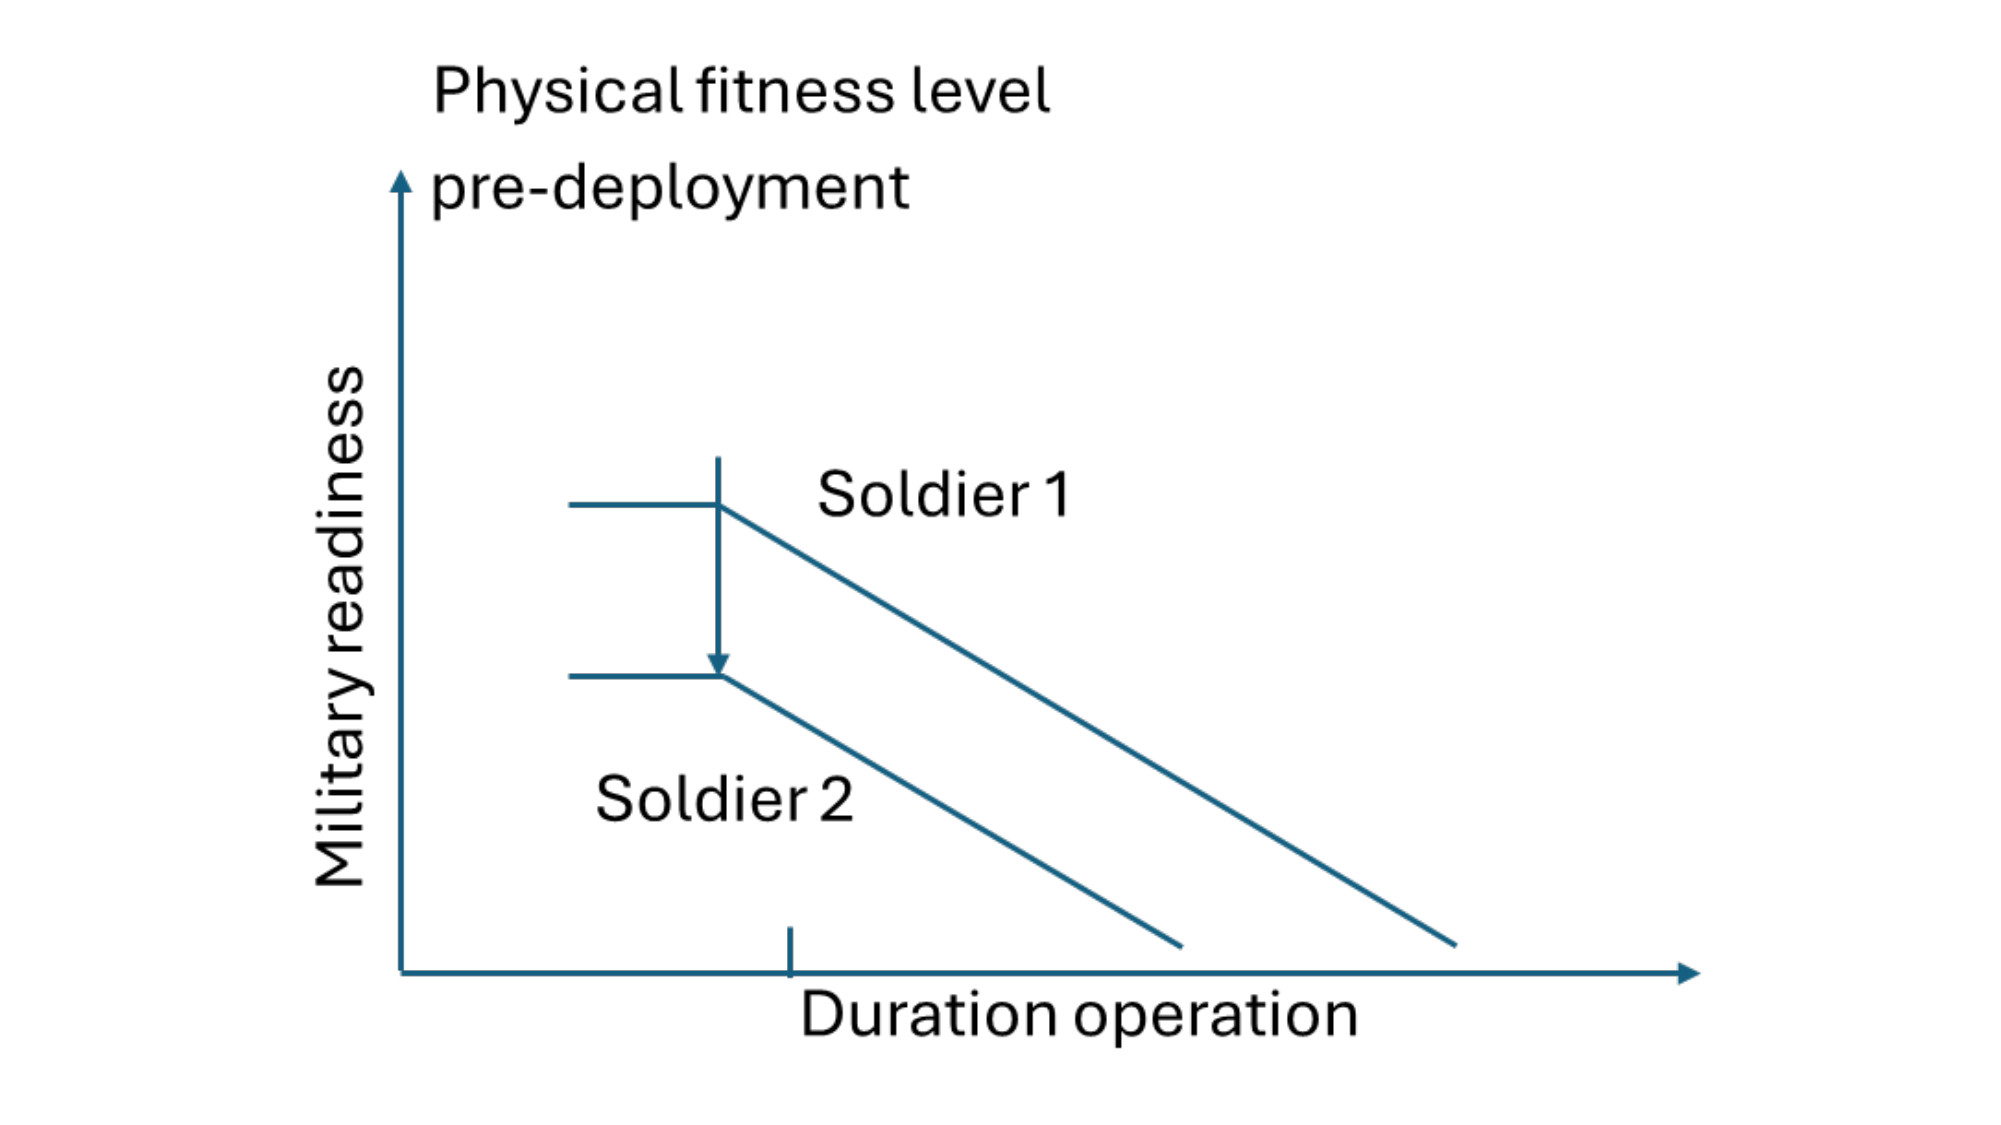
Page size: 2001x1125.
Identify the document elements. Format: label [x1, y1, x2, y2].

picture [275, 24, 1725, 1101]
